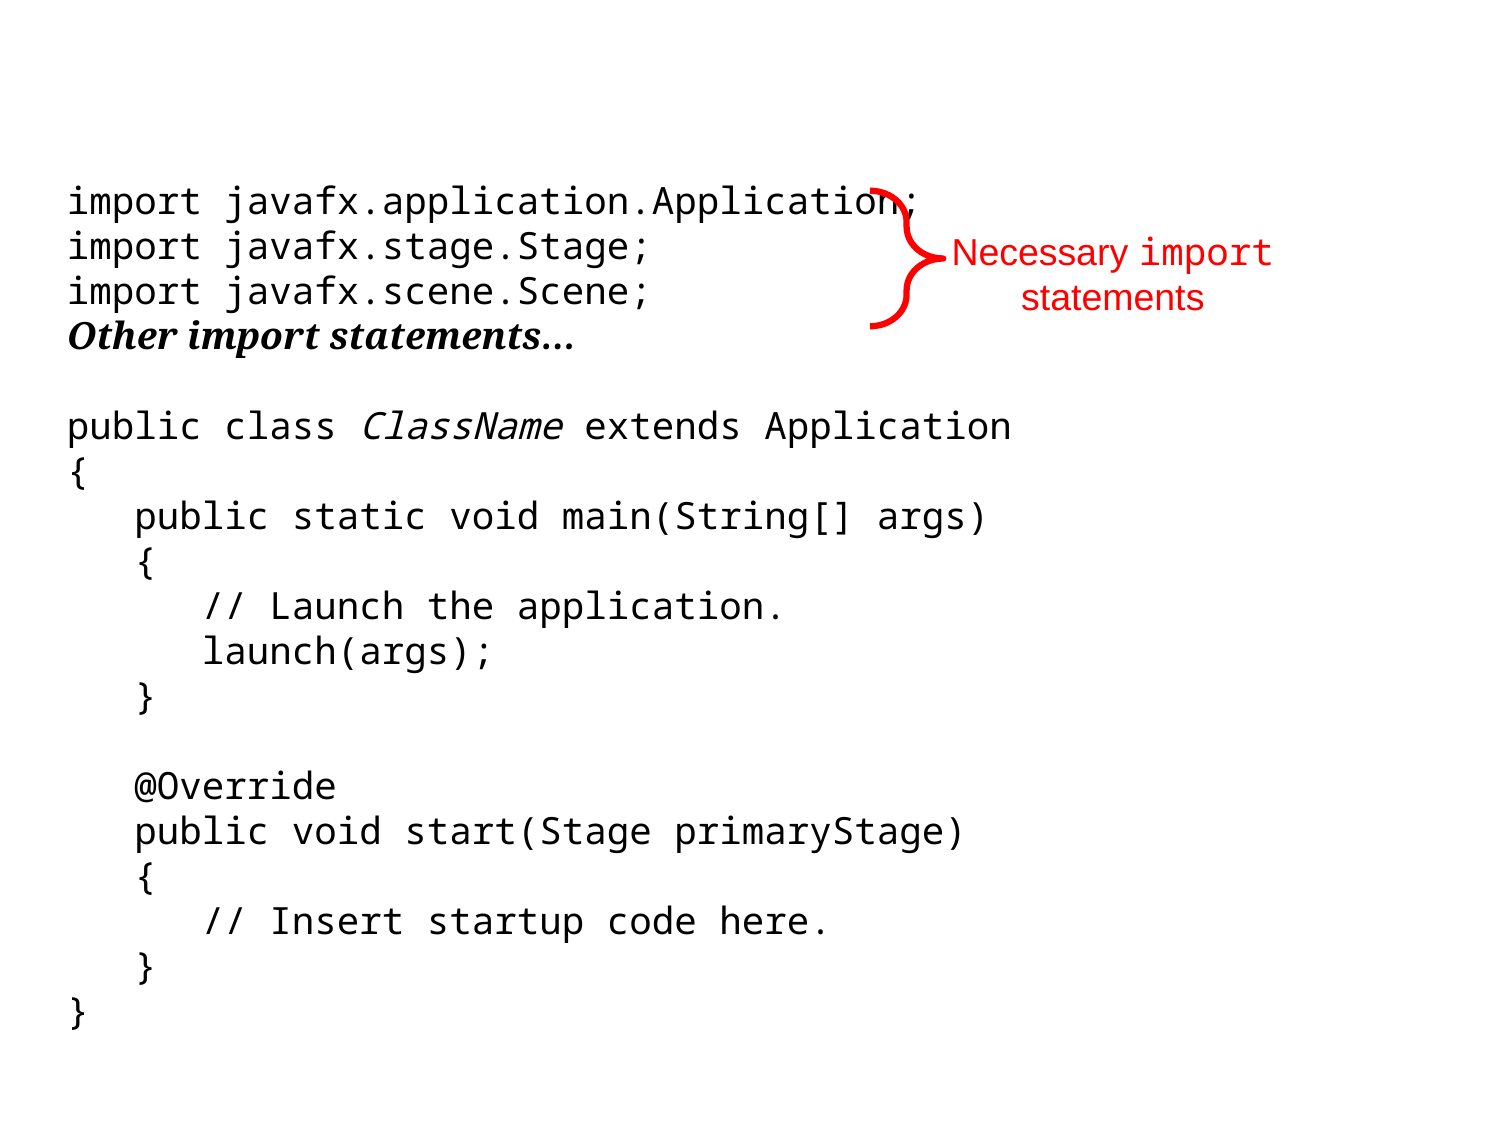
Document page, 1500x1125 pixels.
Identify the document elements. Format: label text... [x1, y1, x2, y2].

text_box import javafx.application.Application; import javafx.stage.Stage; import javafx.scene.Scene; Other import statements… public class ClassName extends Application { public static void main(String[] args) { // Launch the application. launch(args); } @Override public void start(Stage primaryStage) { // Insert startup code here. } } [52, 169, 1027, 1039]
text_box [870, 189, 936, 328]
text_box Necessary import statements [936, 220, 1289, 325]
